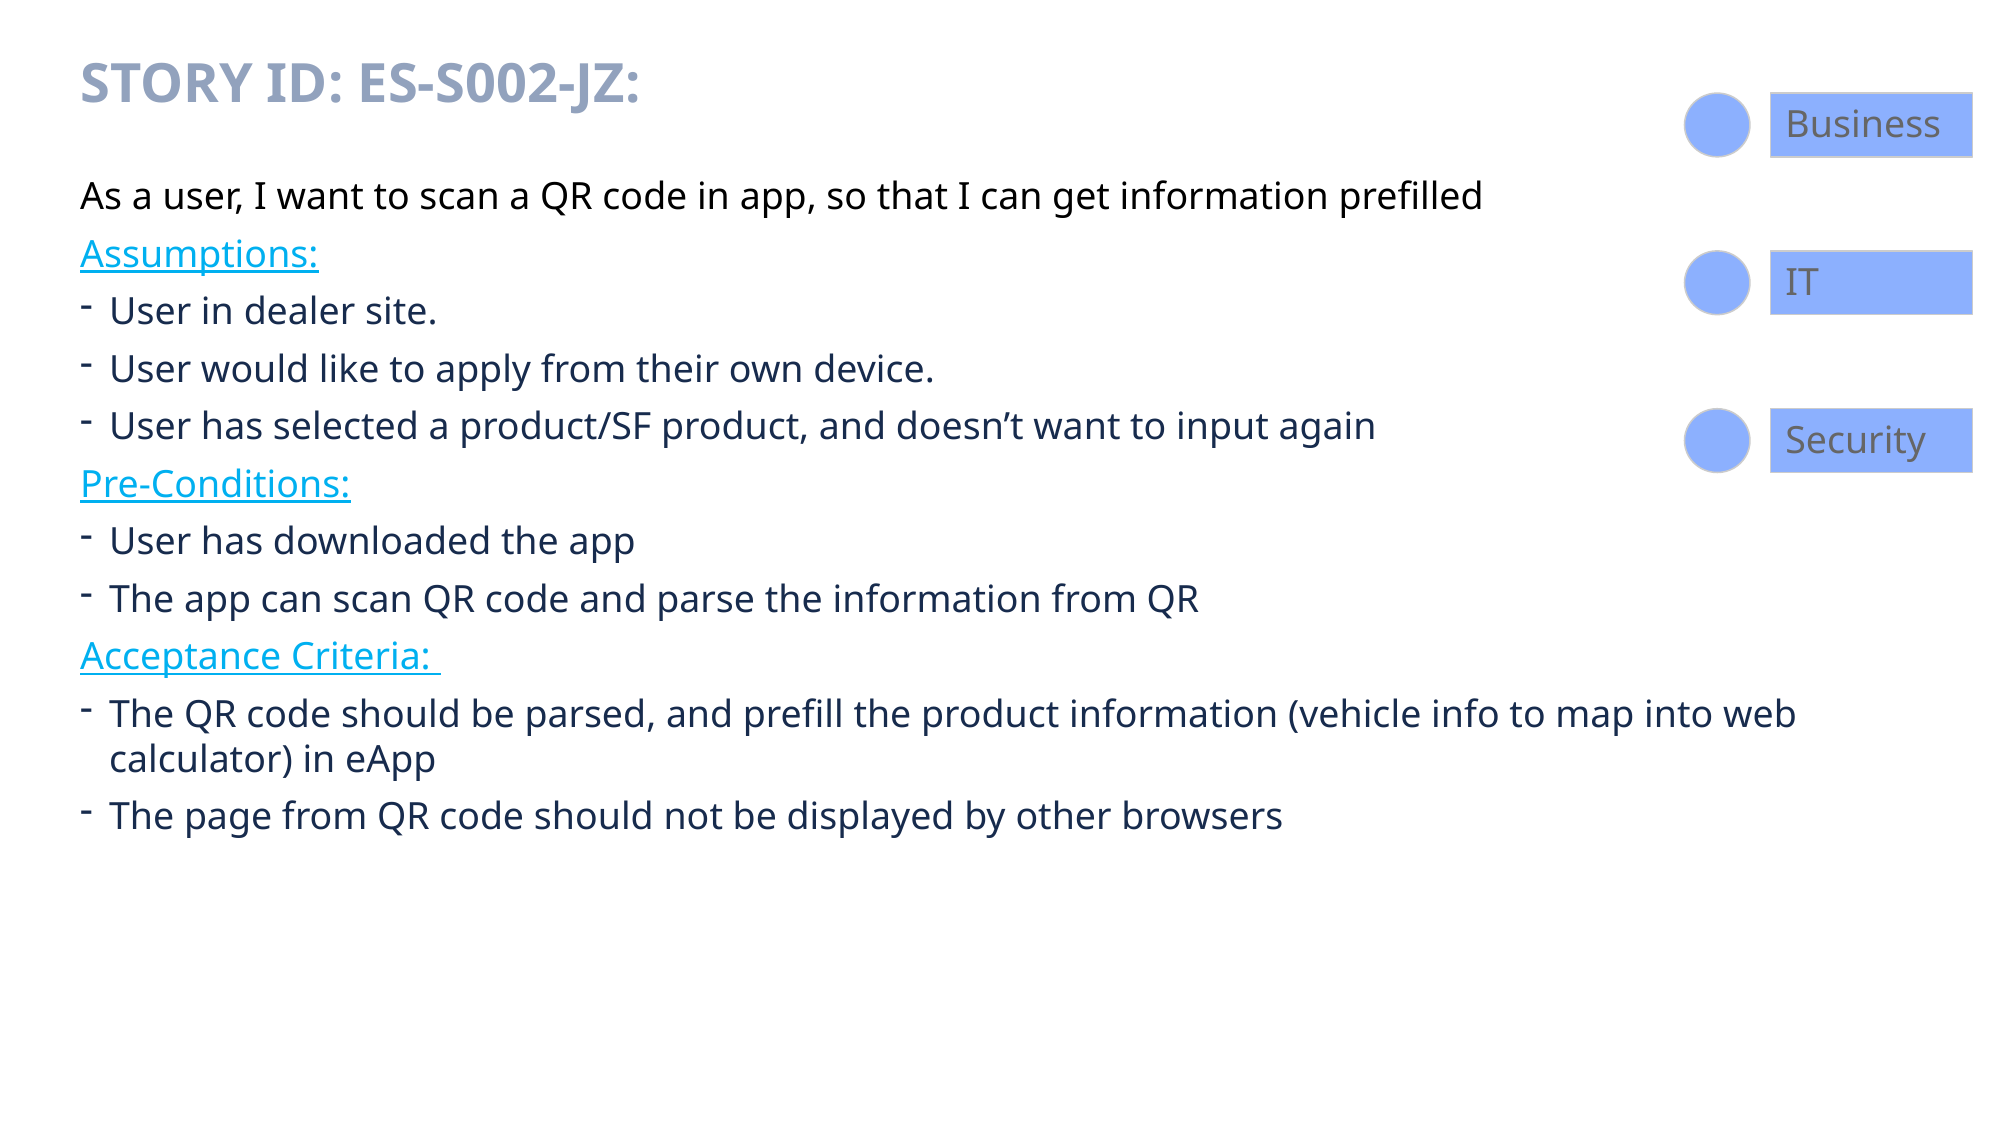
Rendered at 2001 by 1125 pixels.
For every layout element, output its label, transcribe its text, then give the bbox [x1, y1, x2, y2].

text_box [1682, 406, 1753, 475]
title Story ID: ES-S002-JZ: [80, 56, 1922, 172]
text_box [1682, 248, 1753, 317]
text_box IT [1769, 249, 1974, 317]
text_box Business [1769, 91, 1974, 159]
text_box Security [1769, 407, 1974, 475]
list As a user, I want to scan a QR code in app, so that I can get information prefilled Assumptions: User in dealer site. User would like to apply from their own device. User has selected a product/SF product, and doesn’t want to input again Pre-Conditions: User has downloaded the app The app can scan QR code and parse the information from QR Acceptance Criteria: The QR code should be parsed, and prefill the product information (vehicle info to map into web calculator) in eApp The page from QR code should not be displayed by other browsers [80, 172, 1922, 1109]
text_box [1682, 90, 1753, 159]
